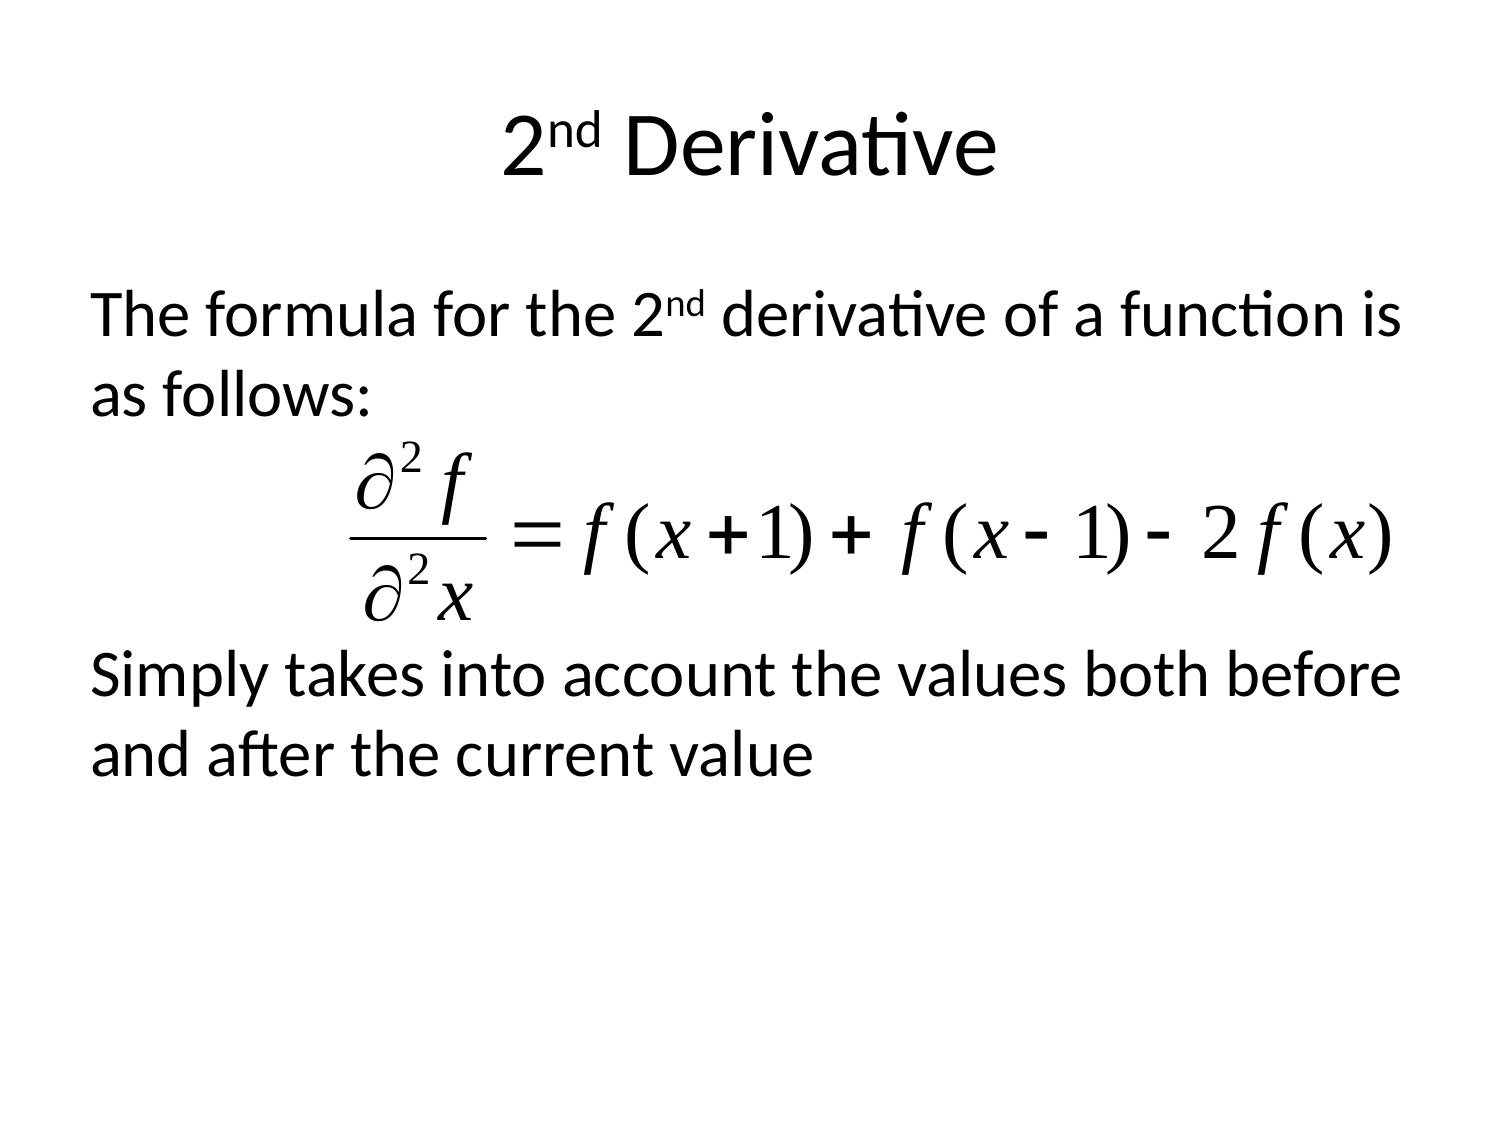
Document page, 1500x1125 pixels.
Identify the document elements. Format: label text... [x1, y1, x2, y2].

list The formula for the 2nd derivative of a function is as follows: Simply takes into account the values both before and after the current value [75, 262, 1425, 1005]
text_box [337, 419, 1407, 638]
title 2nd Derivative [75, 45, 1425, 233]
